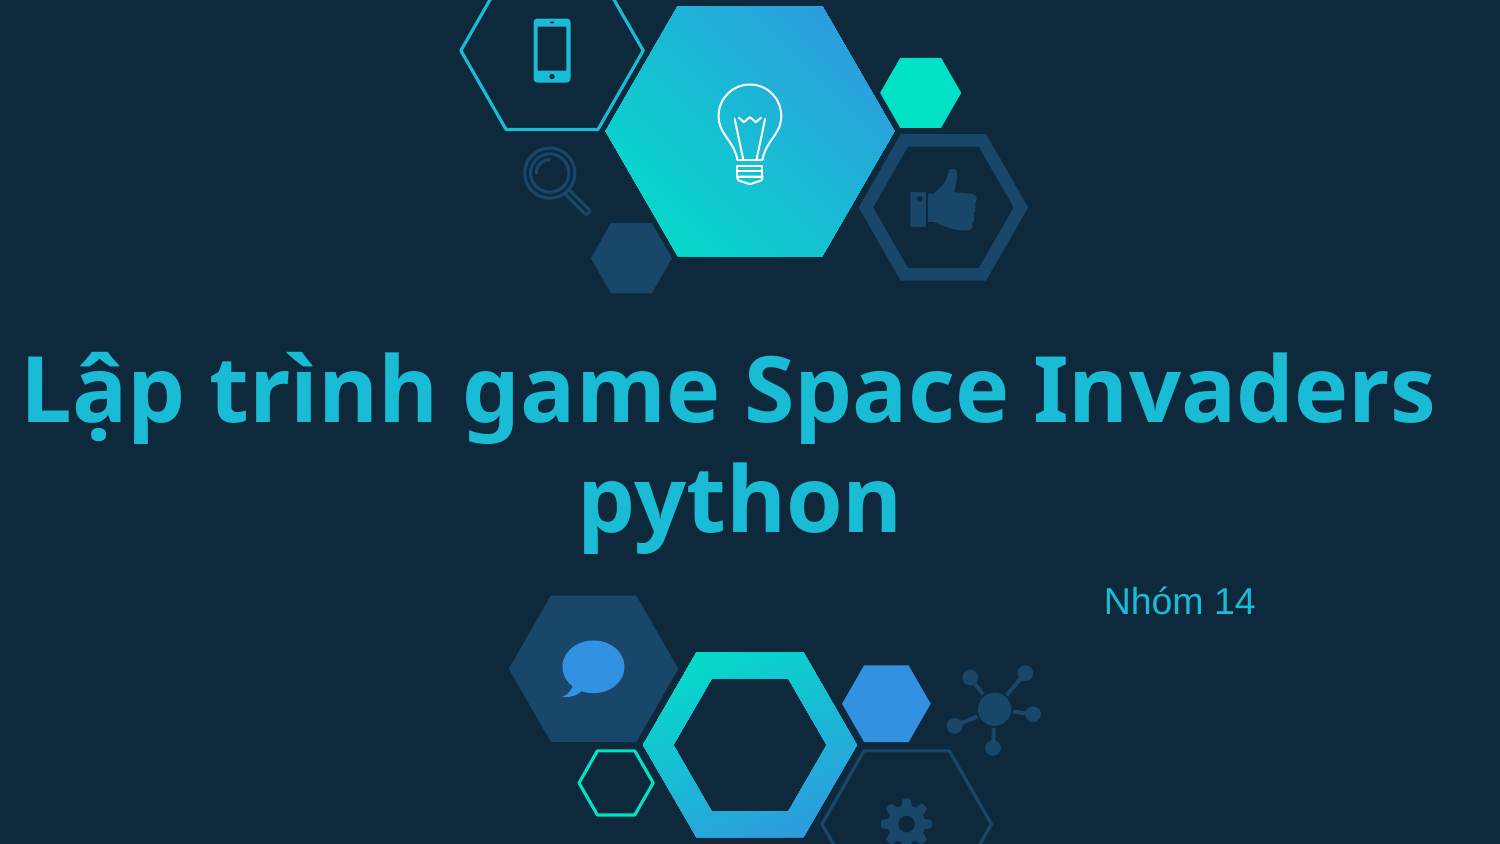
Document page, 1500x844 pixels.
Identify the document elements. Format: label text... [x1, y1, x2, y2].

text_box Nhóm 14 [1089, 569, 1292, 630]
title Lập trình game Space Invaders python [0, 268, 1482, 613]
